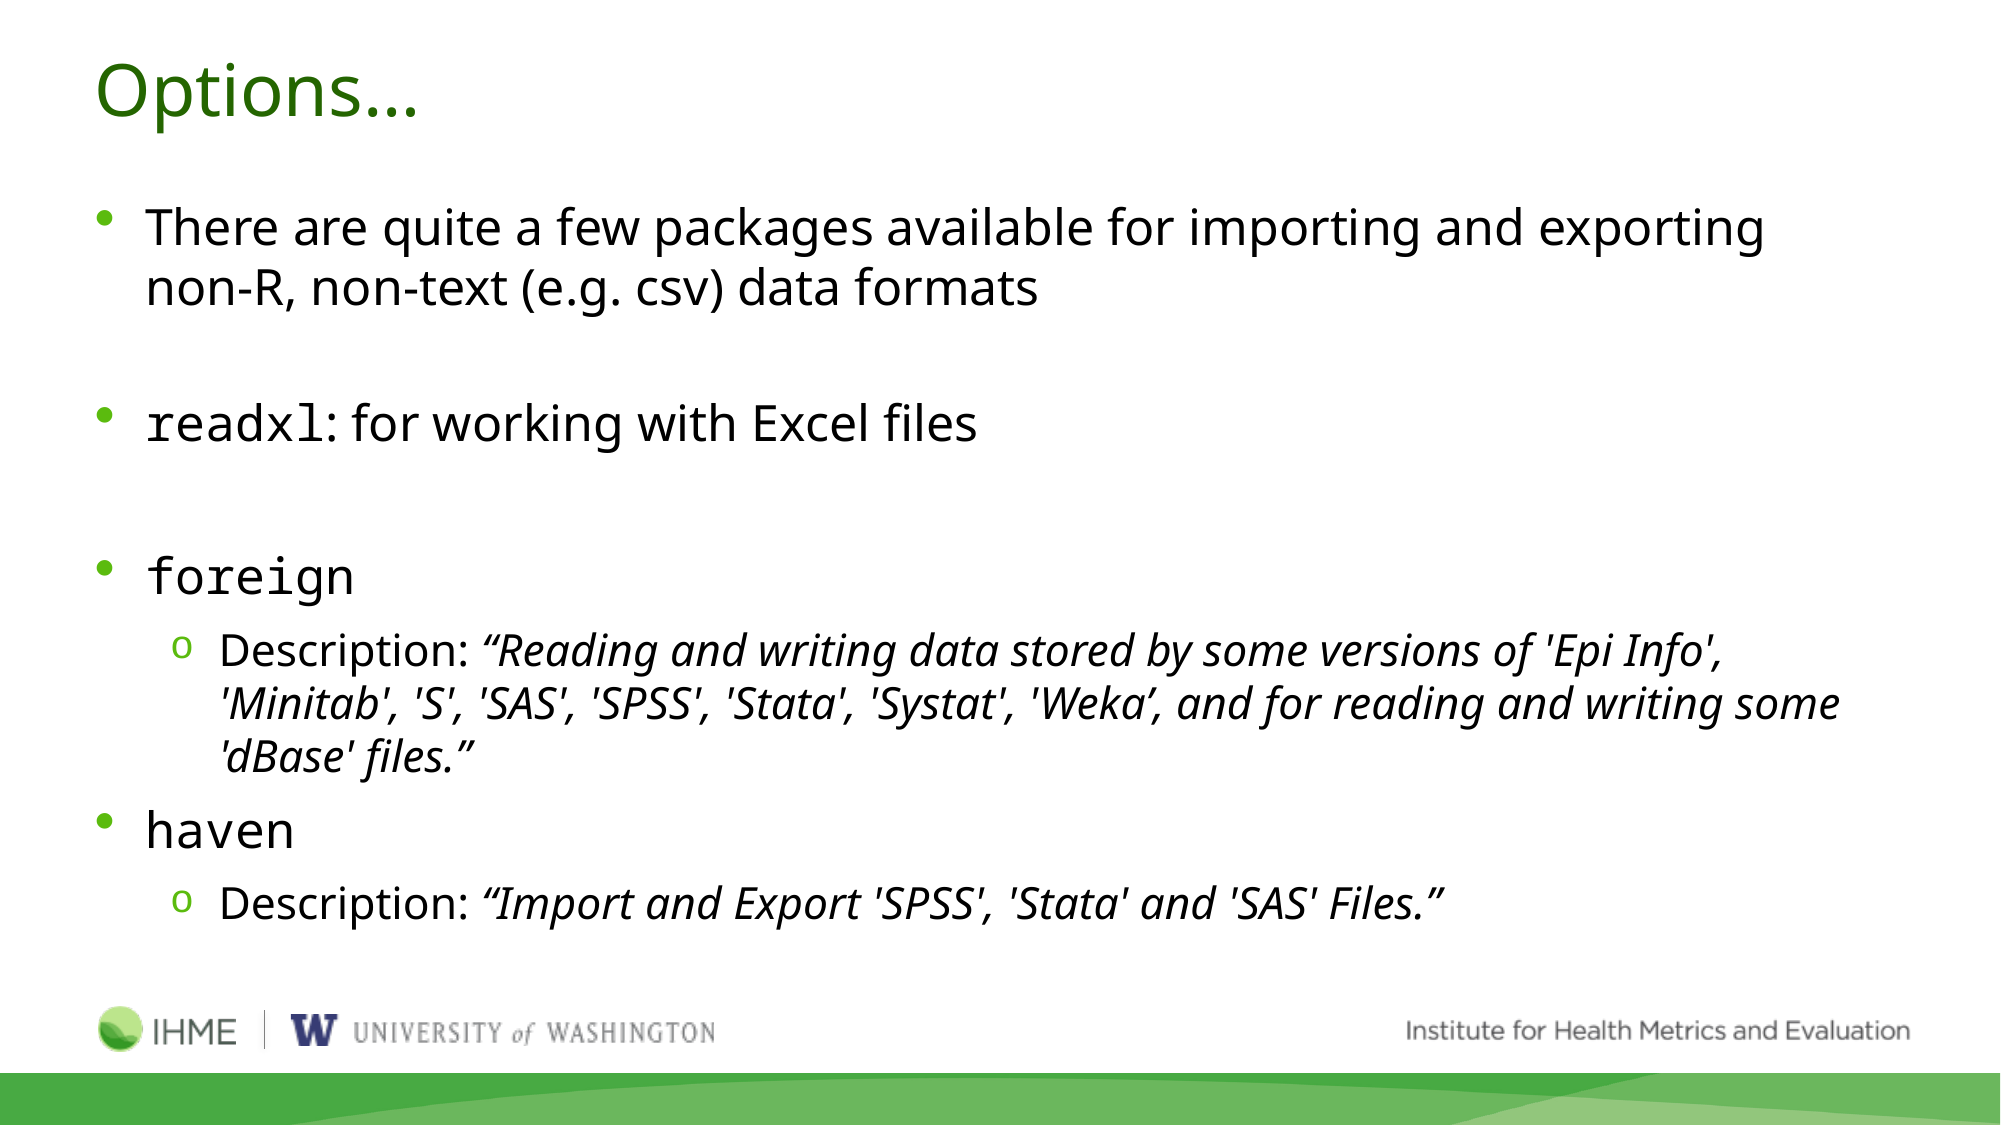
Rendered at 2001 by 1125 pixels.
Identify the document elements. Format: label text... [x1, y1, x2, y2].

picture [0, 1073, 2001, 1125]
picture [1399, 1013, 1916, 1046]
picture [98, 1006, 236, 1052]
list There are quite a few packages available for importing and exporting non-R, non-text (e.g. csv) data formats readxl: for working with Excel files foreign Description: “Reading and writing data stored by some versions of 'Epi Info', 'Minitab', 'S', 'SAS', 'SPSS', 'Stata', 'Systat', 'Weka’, and for reading and writing some 'dBase' files.” haven Description: “Import and Export 'SPSS', 'Stata' and 'SAS' Files.” [79, 187, 1880, 914]
title Options… [79, 37, 1872, 140]
